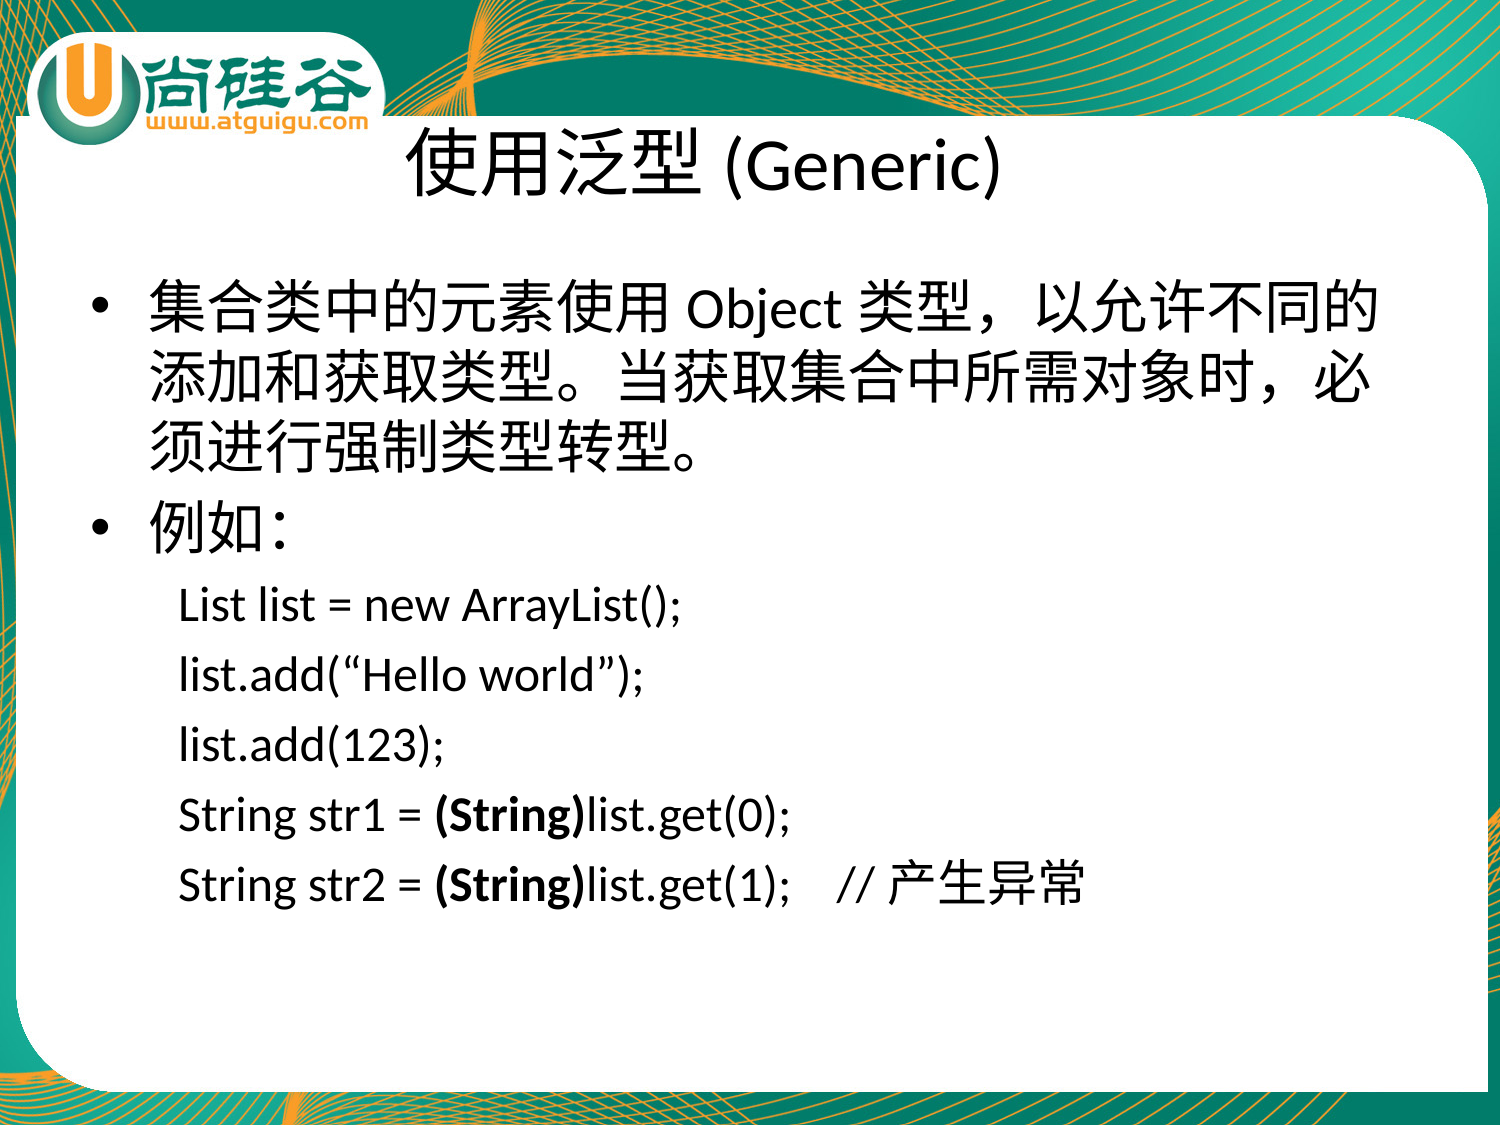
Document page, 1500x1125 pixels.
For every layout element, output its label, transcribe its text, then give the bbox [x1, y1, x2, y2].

picture [0, 0, 1500, 1125]
list 集合类中的元素使用Object类型，以允许不同的添加和获取类型。当获取集合中所需对象时，必须进行强制类型转型。 例如： List list = new ArrayList(); list.add(“Hello world”); list.add(123); String str1 = (String)list.get(0); String str2 = (String)list.get(1); //产生异常 [75, 262, 1425, 1005]
title 使用泛型(Generic) [29, 90, 1380, 231]
